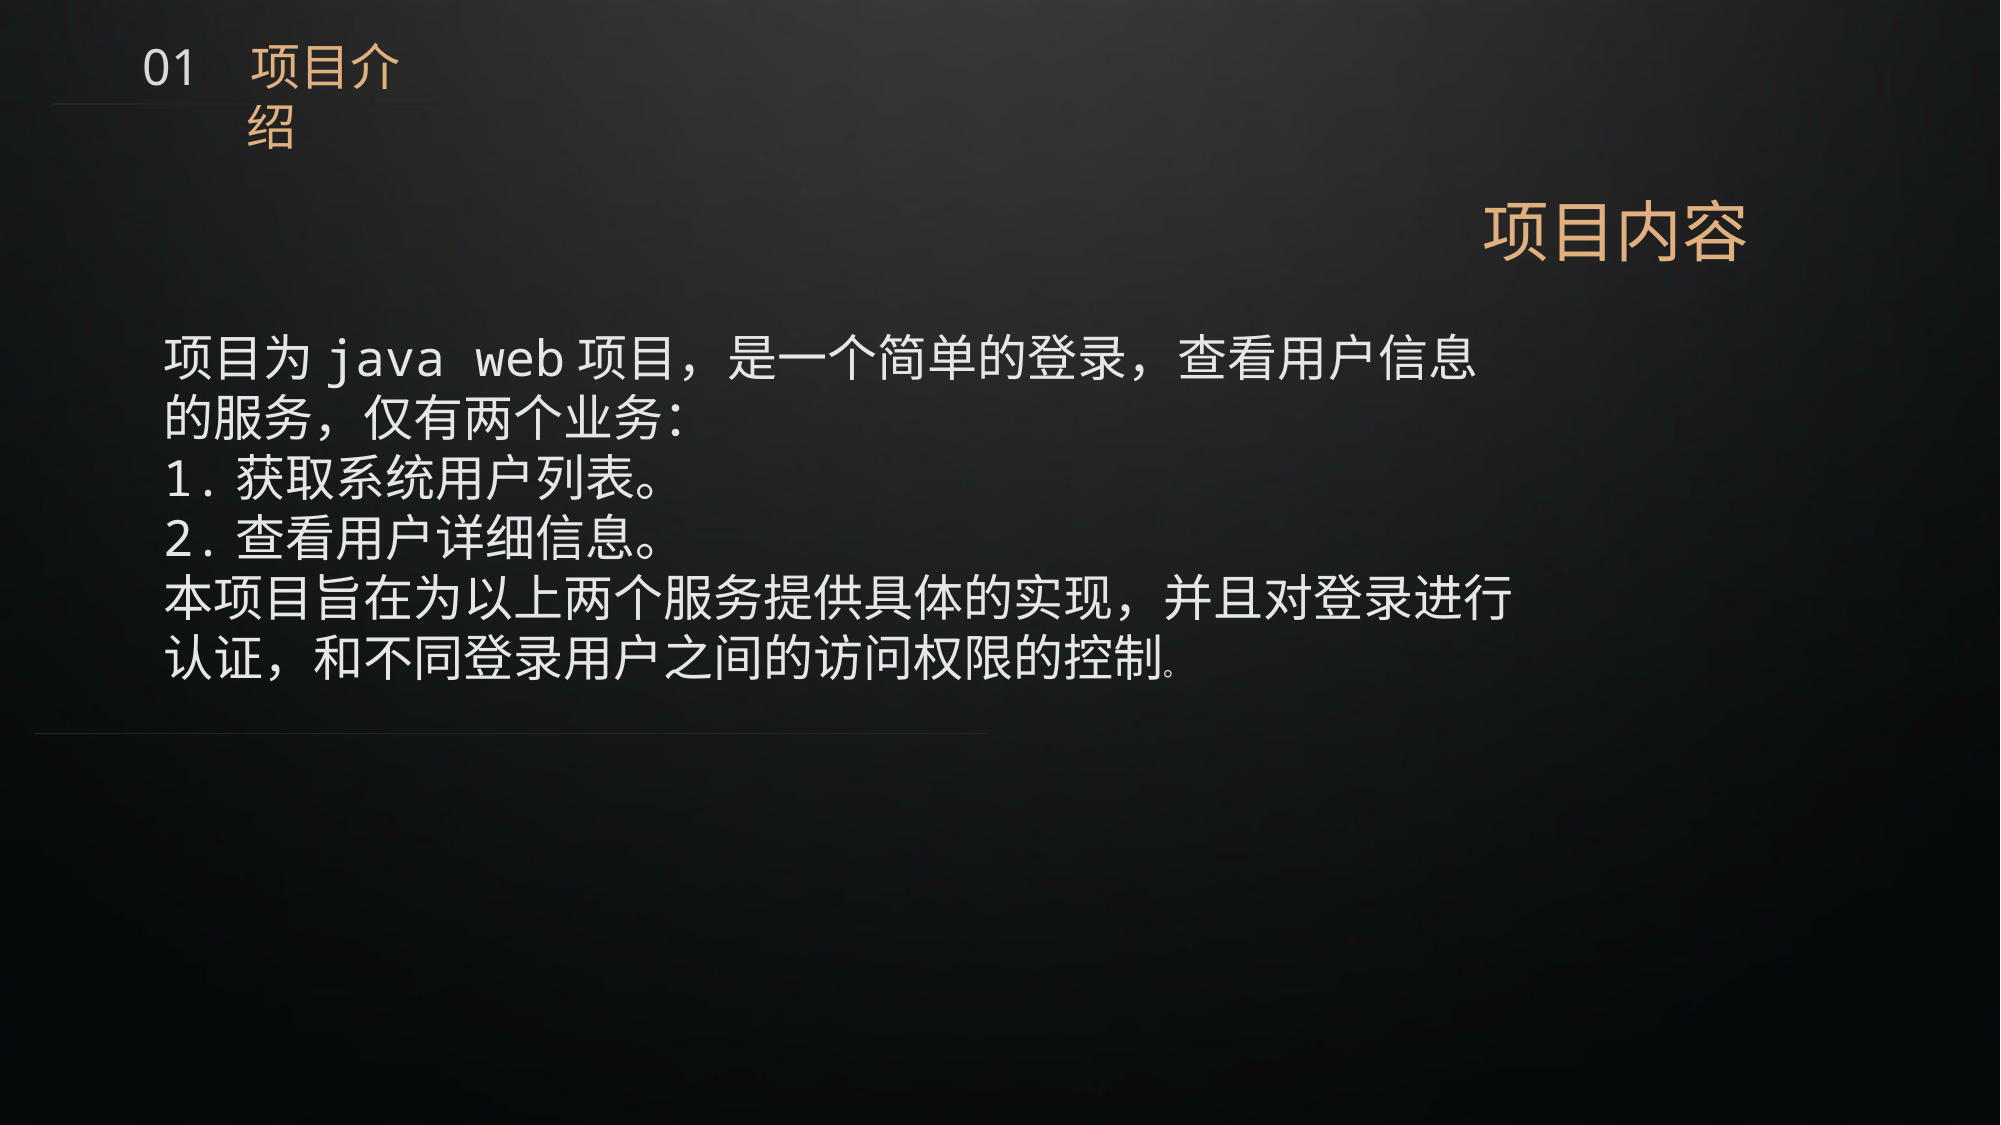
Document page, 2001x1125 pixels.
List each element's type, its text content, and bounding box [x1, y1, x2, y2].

text_box 项目为java web项目，是一个简单的登录，查看用户信息的服务，仅有两个业务： 1.获取系统用户列表。 2.查看用户详细信息。 本项目旨在为以上两个服务提供具体的实现，并且对登录进行认证，和不同登录用户之间的访问权限的控制。 [148, 318, 1529, 694]
text_box 01 项目介绍 [107, 105, 437, 163]
picture [0, 0, 2000, 1125]
text_box 01 项目介绍 [107, 28, 437, 103]
text_box 项目内容 [1467, 182, 1765, 278]
